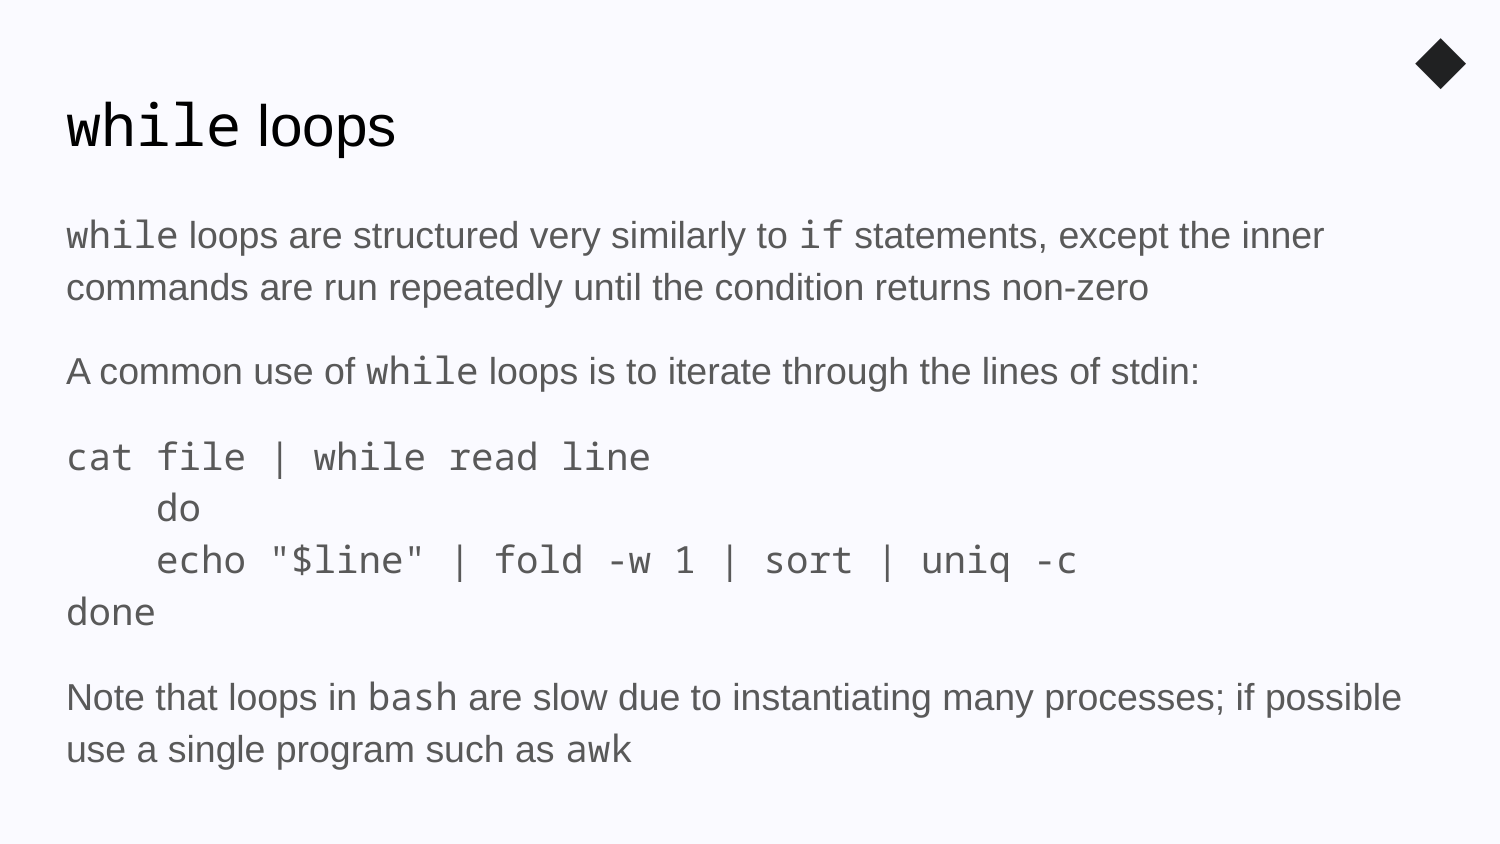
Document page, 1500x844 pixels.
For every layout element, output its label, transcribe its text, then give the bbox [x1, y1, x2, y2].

list while loops are structured very similarly to if statements, except the inner commands are run repeatedly until the condition returns non-zero A common use of while loops is to iterate through the lines of stdin: cat file | while read line do echo "$line" | fold -w 1 | sort | uniq -c done Note that loops in bash are slow due to instantiating many processes; if possible use a single program such as awk [51, 189, 1449, 750]
text_box ◆ [1382, 0, 1500, 110]
title while loops [51, 72, 1449, 167]
